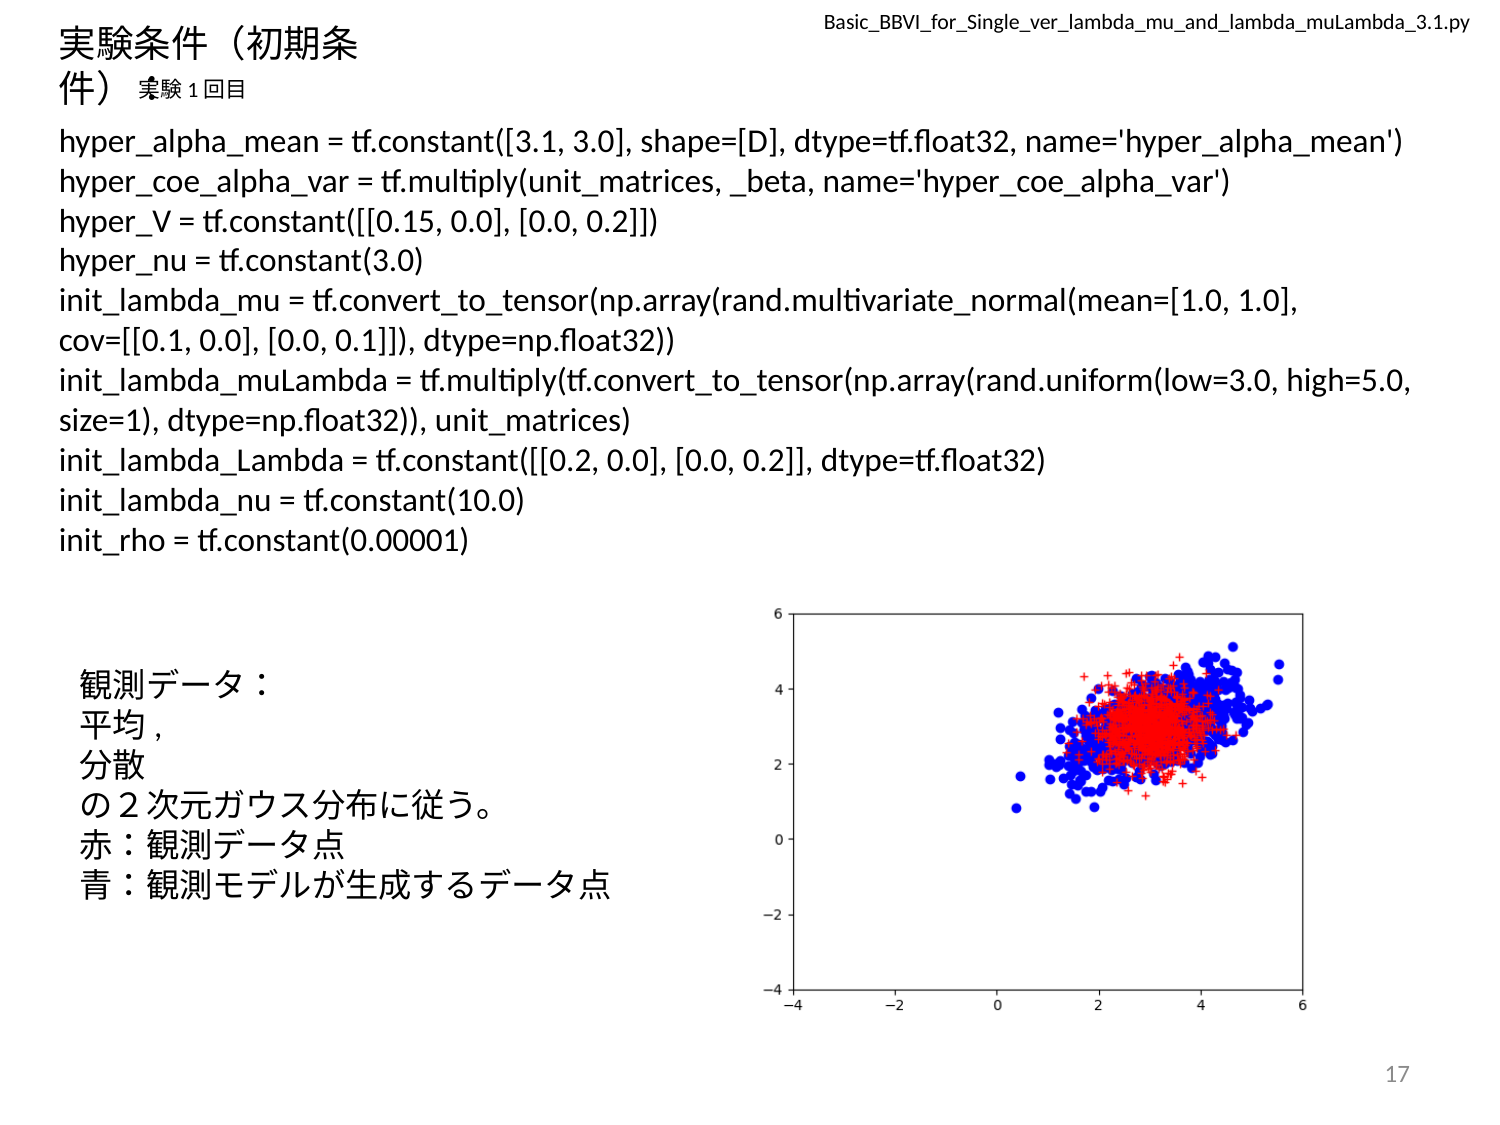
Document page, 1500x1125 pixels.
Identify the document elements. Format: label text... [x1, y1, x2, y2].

picture [711, 555, 1368, 1043]
text_box hyper_alpha_mean = tf.constant([3.1, 3.0], shape=[D], dtype=tf.float32, name='hyper_alpha_mean') hyper_coe_alpha_var = tf.multiply(unit_matrices, _beta, name='hyper_coe_alpha_var') hyper_V = tf.constant([[0.15, 0.0], [0.0, 0.2]]) hyper_nu = tf.constant(3.0) init_lambda_mu = tf.convert_to_tensor(np.array(rand.multivariate_normal(mean=[1.0, 1.0], cov=[[0.1, 0.0], [0.0, 0.1]]), dtype=np.float32)) init_lambda_muLambda = tf.multiply(tf.convert_to_tensor(np.array(rand.uniform(low=3.0, high=5.0, size=1), dtype=np.float32)), unit_matrices) init_lambda_Lambda = tf.constant([[0.2, 0.0], [0.0, 0.2]], dtype=tf.float32) init_lambda_nu = tf.constant(10.0) init_rho = tf.constant(0.00001) [43, 111, 1447, 566]
text_box 実験1回目 [123, 68, 278, 110]
text_box 実験条件（初期条件）： [43, 12, 443, 111]
slide_number 17 [1074, 1042, 1425, 1103]
text_box Basic_BBVI_for_Single_ver_lambda_mu_and_lambda_muLambda_3.1.py [808, 0, 1500, 41]
